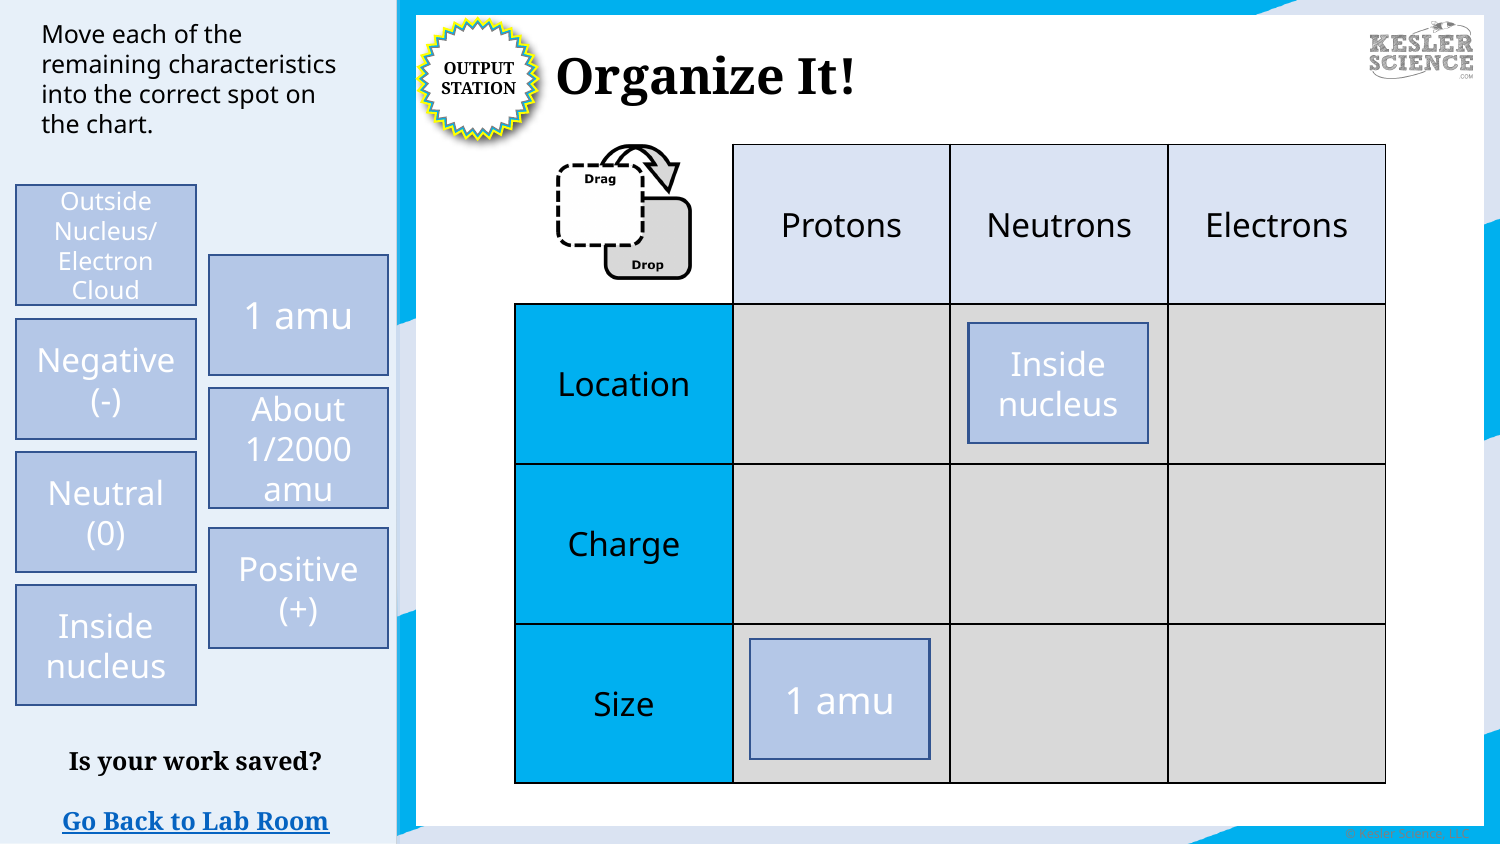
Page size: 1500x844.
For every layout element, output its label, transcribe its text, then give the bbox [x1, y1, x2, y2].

text_box Neutral (0) [15, 451, 197, 573]
text_box Is your work saved? Go Back to Lab Room [34, 737, 358, 844]
text_box 1 amu [208, 254, 389, 376]
text_box Inside nucleus [15, 584, 197, 706]
text_box Positive (+) [208, 527, 389, 649]
picture [400, 319, 416, 614]
text_box Negative (-) [15, 318, 197, 440]
text_box About 1/2000 amu [208, 387, 389, 509]
picture [556, 144, 692, 280]
text_box Answer here [396, 0, 400, 844]
picture [1484, 436, 1500, 734]
picture [1259, 0, 1500, 223]
picture [400, 826, 1233, 844]
text_box Outside Nucleus/ Electron Cloud [15, 184, 197, 306]
